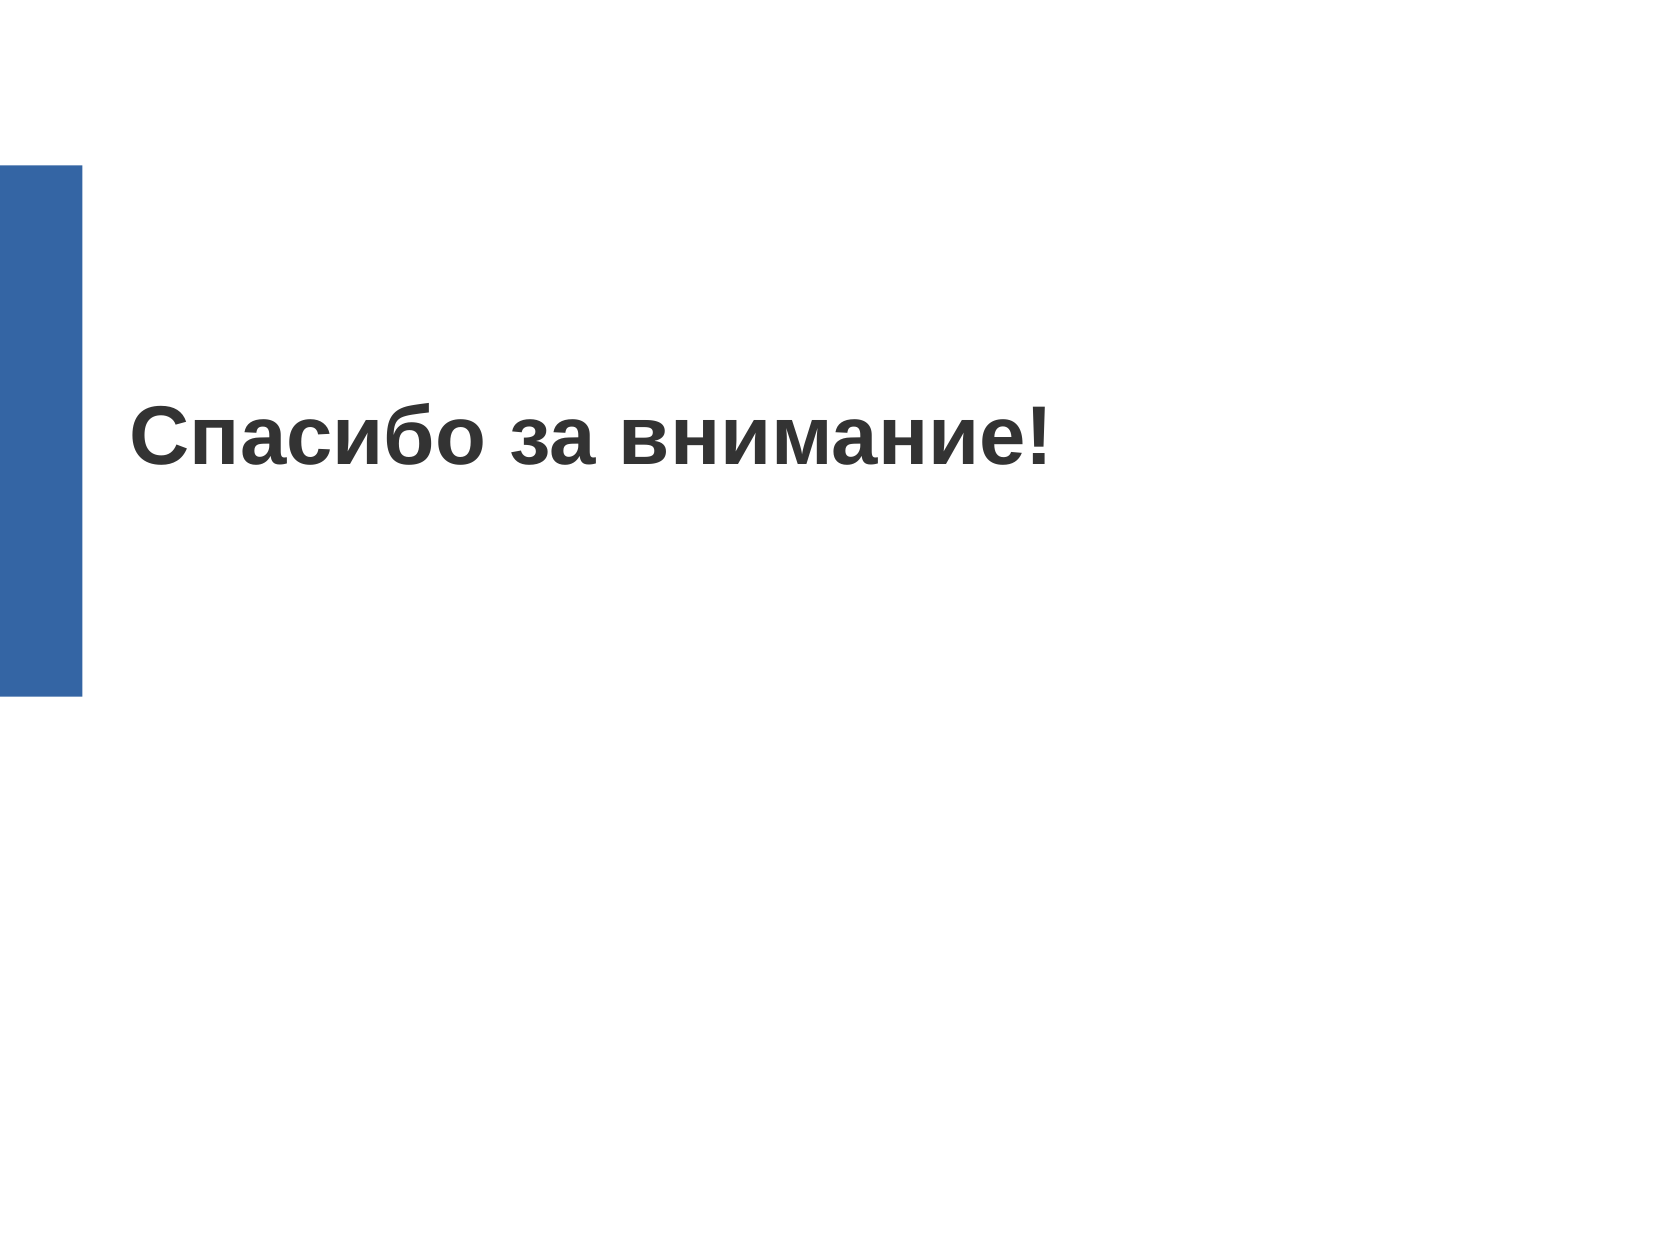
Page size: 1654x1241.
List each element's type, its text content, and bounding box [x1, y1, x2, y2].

text_box Спасибо за внимание! [129, 165, 1536, 697]
